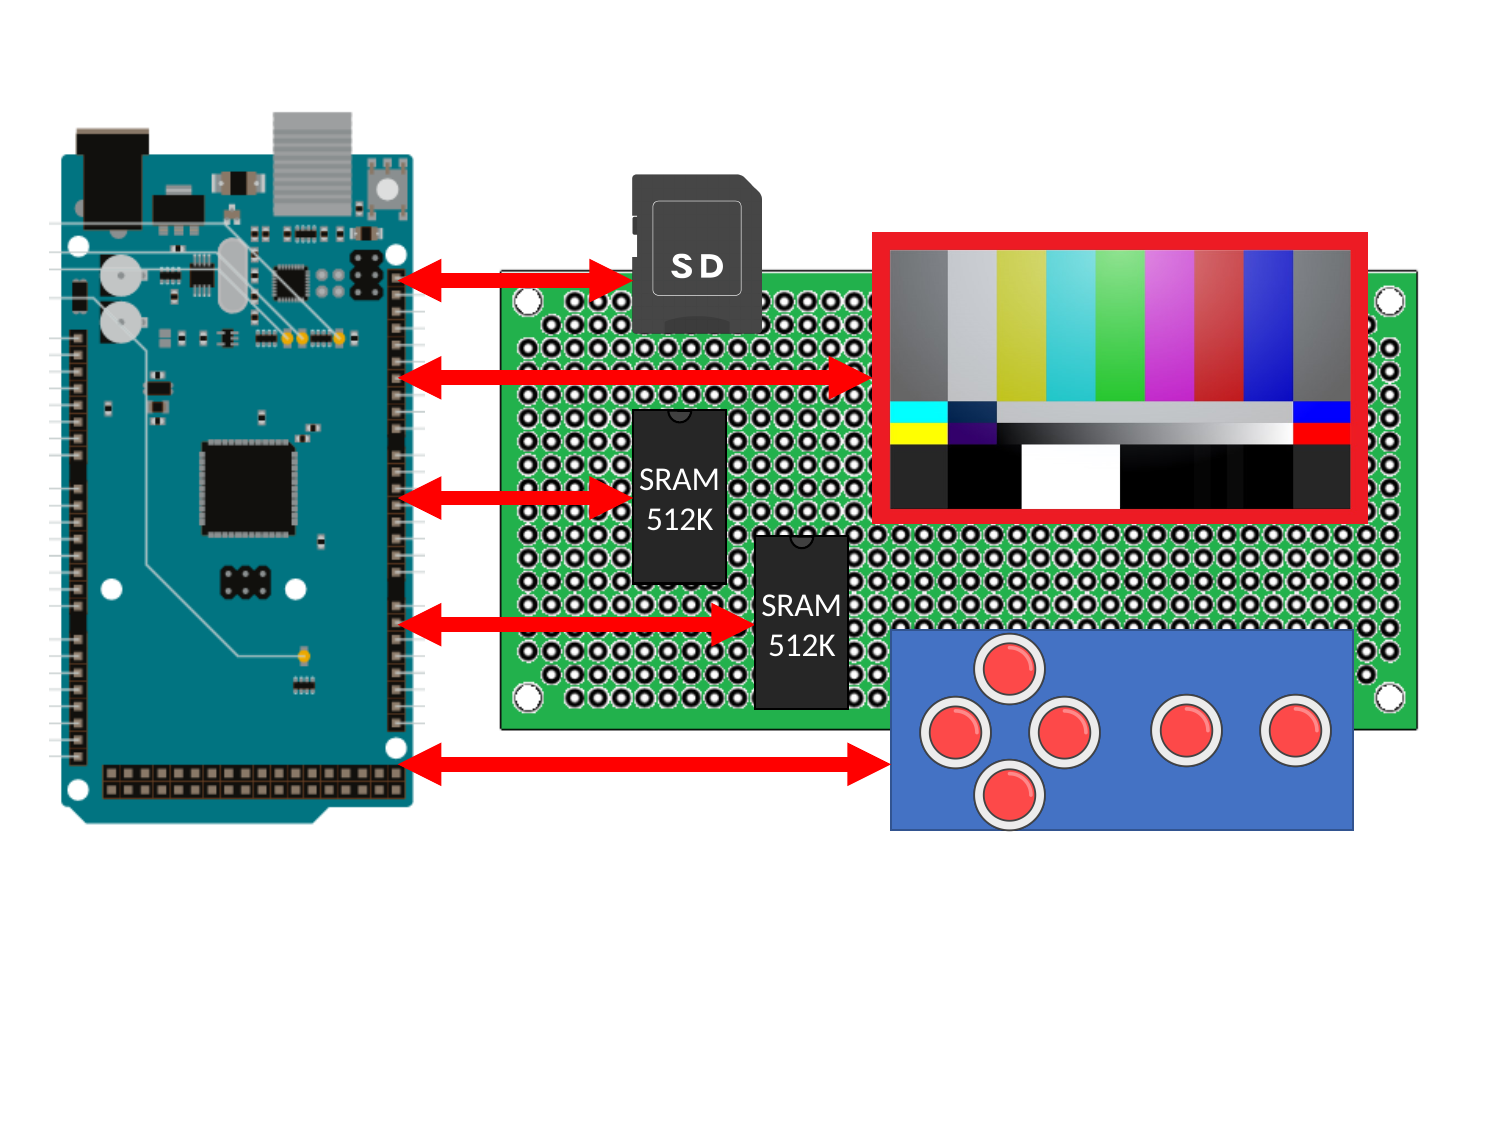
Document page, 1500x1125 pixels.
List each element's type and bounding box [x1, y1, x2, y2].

picture [48, 103, 425, 834]
text_box [883, 631, 1368, 833]
text_box [633, 397, 727, 584]
picture [497, 162, 1426, 737]
text_box [755, 523, 849, 710]
